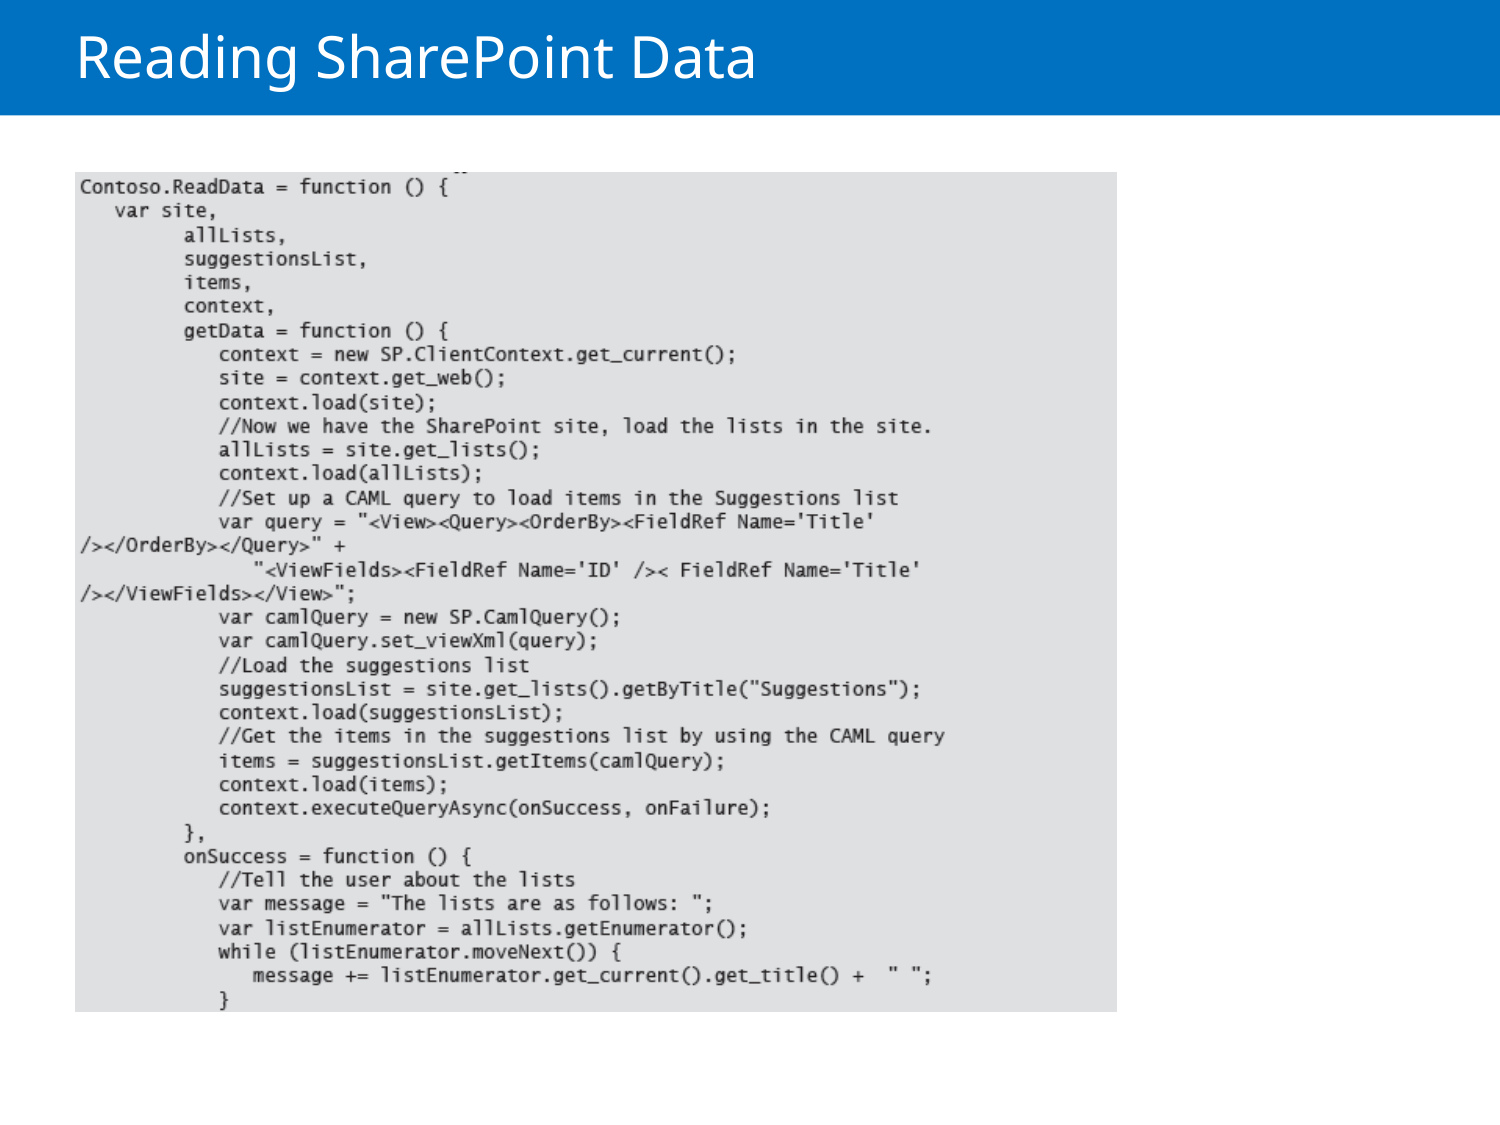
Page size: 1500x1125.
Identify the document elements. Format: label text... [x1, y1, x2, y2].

title Reading SharePoint Data [75, 0, 1351, 122]
picture [75, 172, 1117, 1012]
